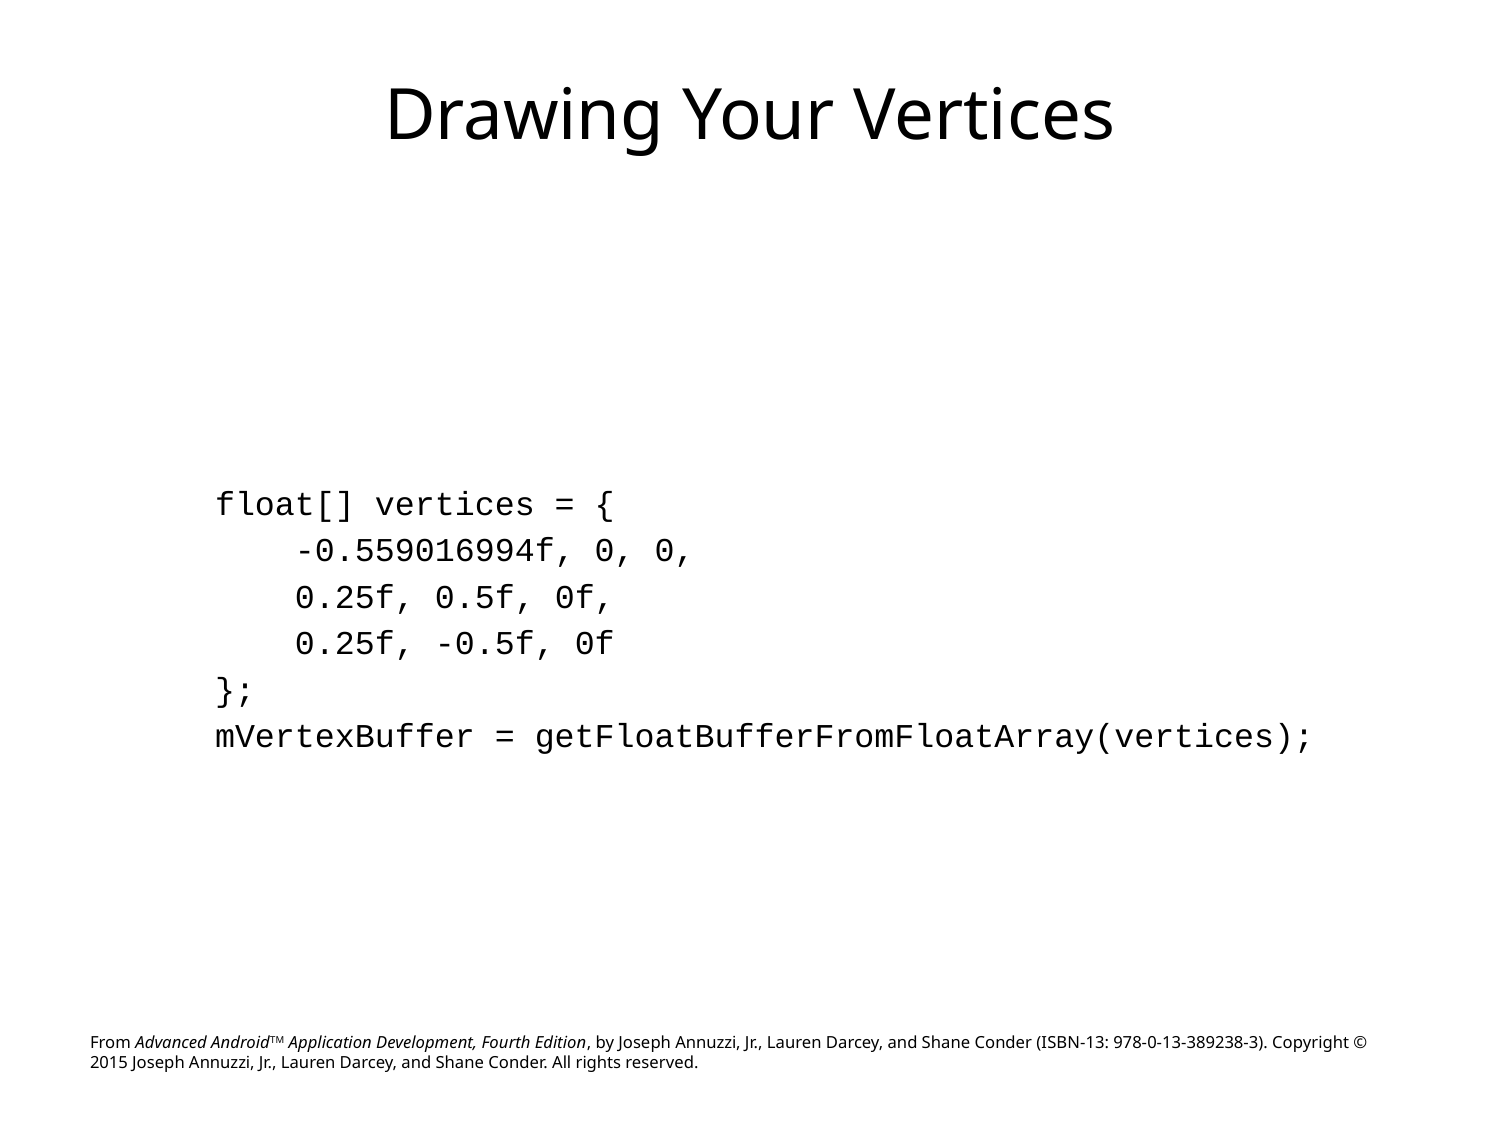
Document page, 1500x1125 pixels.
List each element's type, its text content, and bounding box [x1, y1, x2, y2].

title Drawing Your Vertices [75, 45, 1425, 188]
footer From Advanced AndroidTM Application Development, Fourth Edition, by Joseph Annuzzi, Jr., Lauren Darcey, and Shane Conder (ISBN-13: 978-0-13-389238-3). Copyright © 2015 Joseph Annuzzi, Jr., Lauren Darcey, and Shane Conder. All rights reserved. [74, 1024, 1426, 1103]
list float[] vertices = { -0.559016994f, 0, 0, 0.25f, 0.5f, 0f, 0.25f, -0.5f, 0f }; mVertexBuffer = getFloatBufferFromFloatArray(vertices); [75, 212, 1425, 1005]
